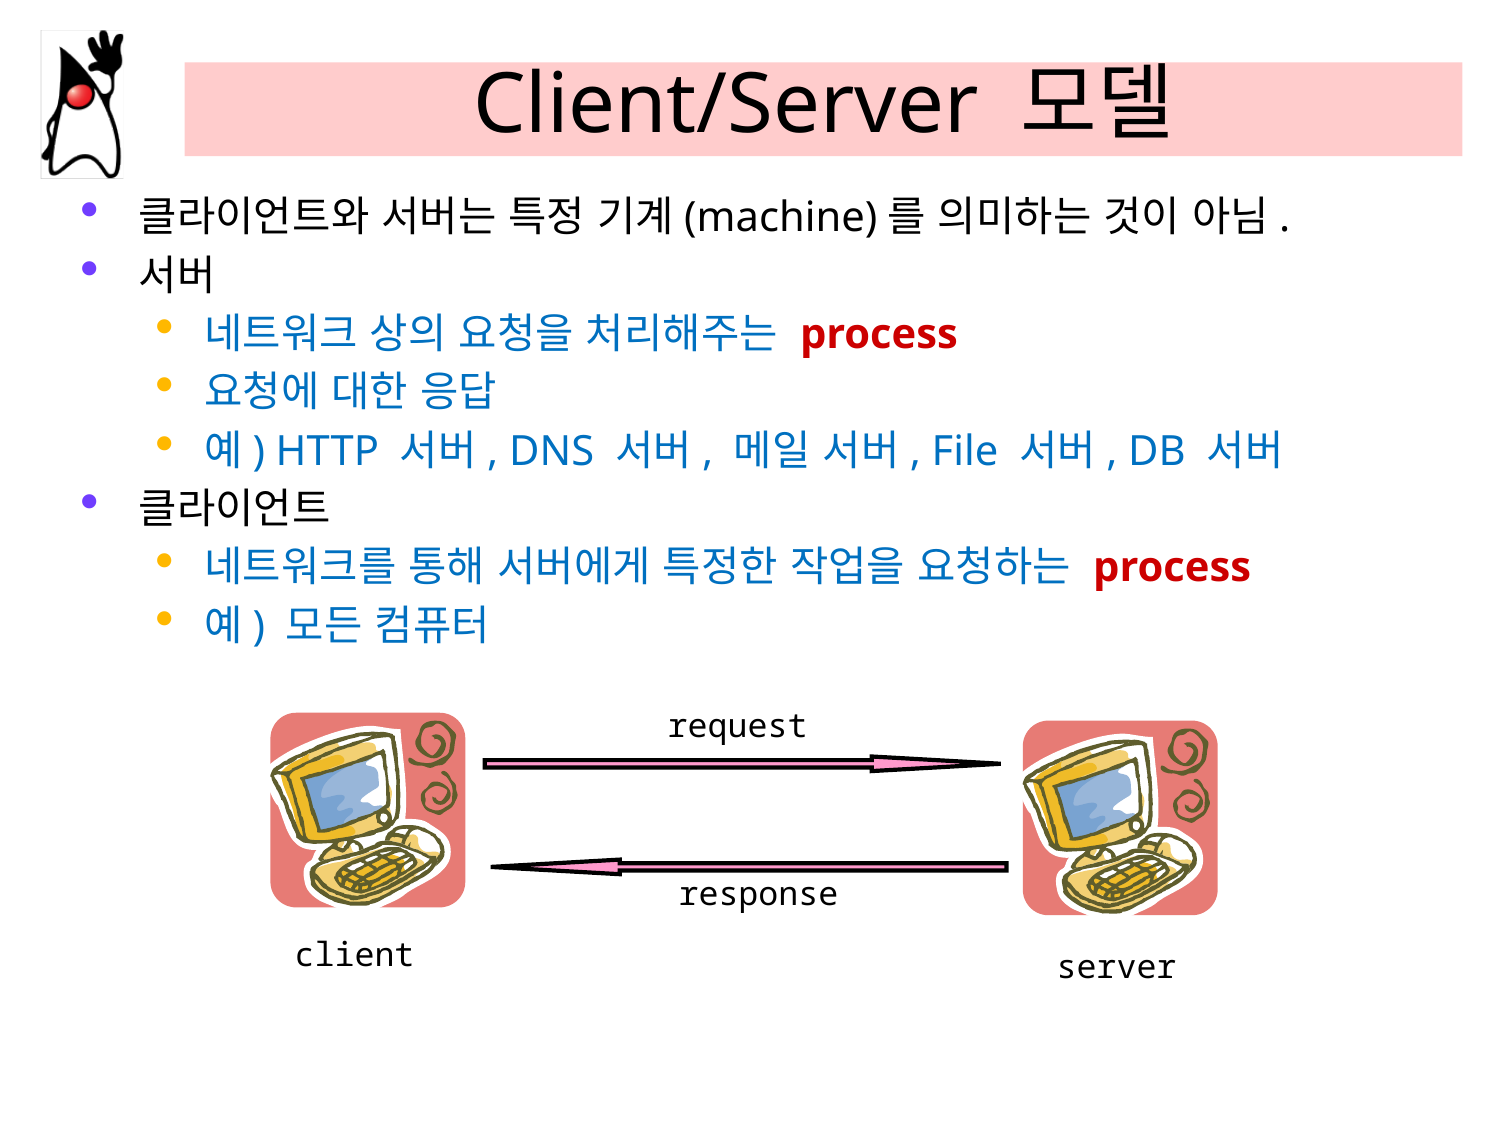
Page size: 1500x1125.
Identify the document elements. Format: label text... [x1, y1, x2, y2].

list 클라이언트와 서버는 특정 기계(machine)를 의미하는 것이 아님. 서버 네트워크 상의 요청을 처리해주는 process 요청에 대한 응답 예) HTTP 서버, DNS 서버, 메일 서버, File 서버, DB 서버 클라이언트 네트워크를 통해 서버에게 특정한 작업을 요청하는 process 예) 모든 컴퓨터 [66, 182, 1500, 1026]
picture [1015, 720, 1218, 922]
text_box [484, 756, 1001, 772]
text_box request [652, 696, 823, 752]
text_box client [279, 925, 430, 981]
title Client/Server 모델 [184, 62, 1463, 157]
text_box server [1041, 938, 1192, 993]
text_box [490, 859, 1007, 875]
picture [39, 30, 124, 179]
text_box response [663, 864, 854, 919]
picture [263, 712, 466, 914]
